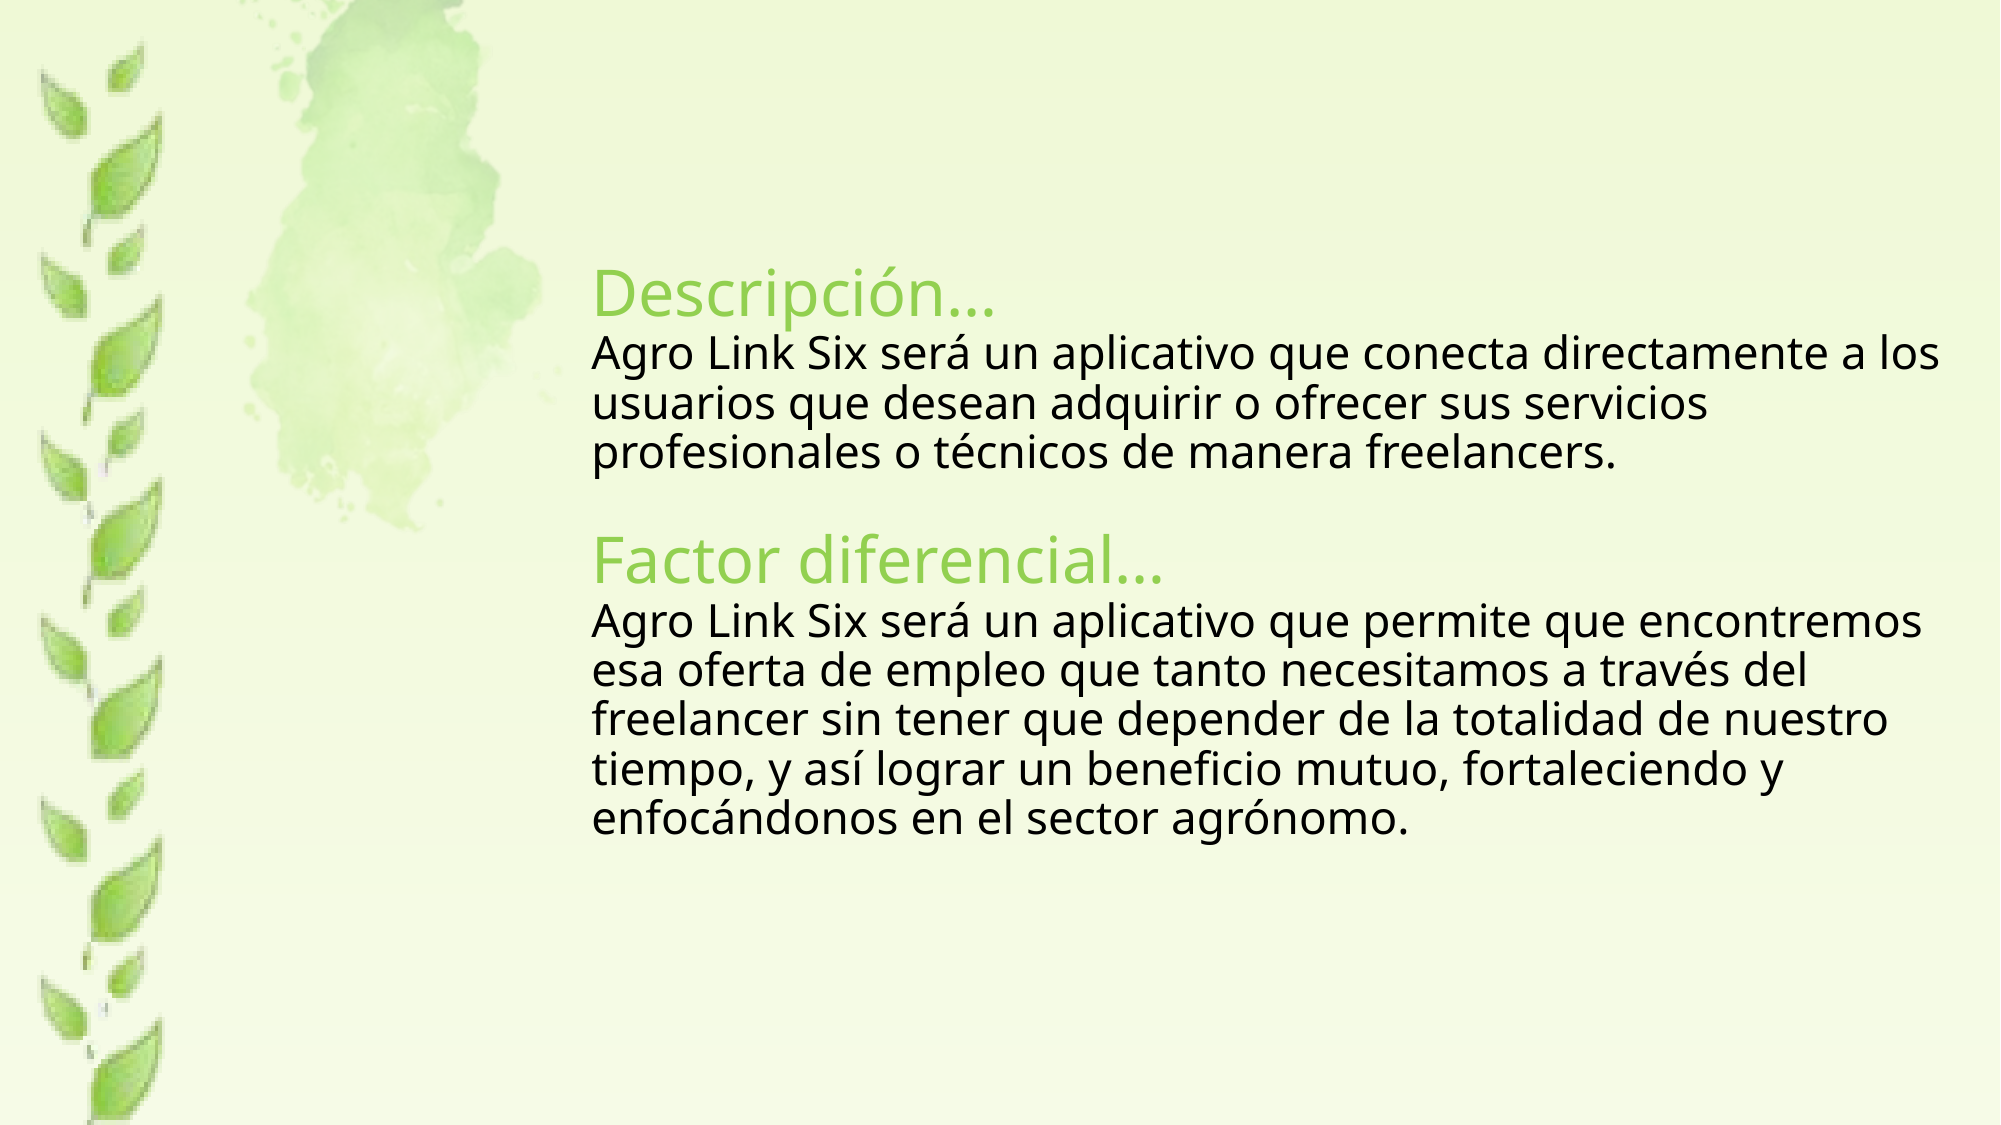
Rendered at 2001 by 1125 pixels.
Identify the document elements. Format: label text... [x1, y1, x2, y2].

picture [27, 13, 719, 1125]
title Descripción… Agro Link Six será un aplicativo que conecta directamente a los usuarios que desean adquirir o ofrecer sus servicios profesionales o técnicos de manera freelancers. Factor diferencial… Agro Link Six será un aplicativo que permite que encontremos esa oferta de empleo que tanto necesitamos a través del freelancer sin tener que depender de la totalidad de nuestro tiempo, y así lograr un beneficio mutuo, fortaleciendo y enfocándonos en el sector agrónomo. [576, 227, 1973, 1088]
